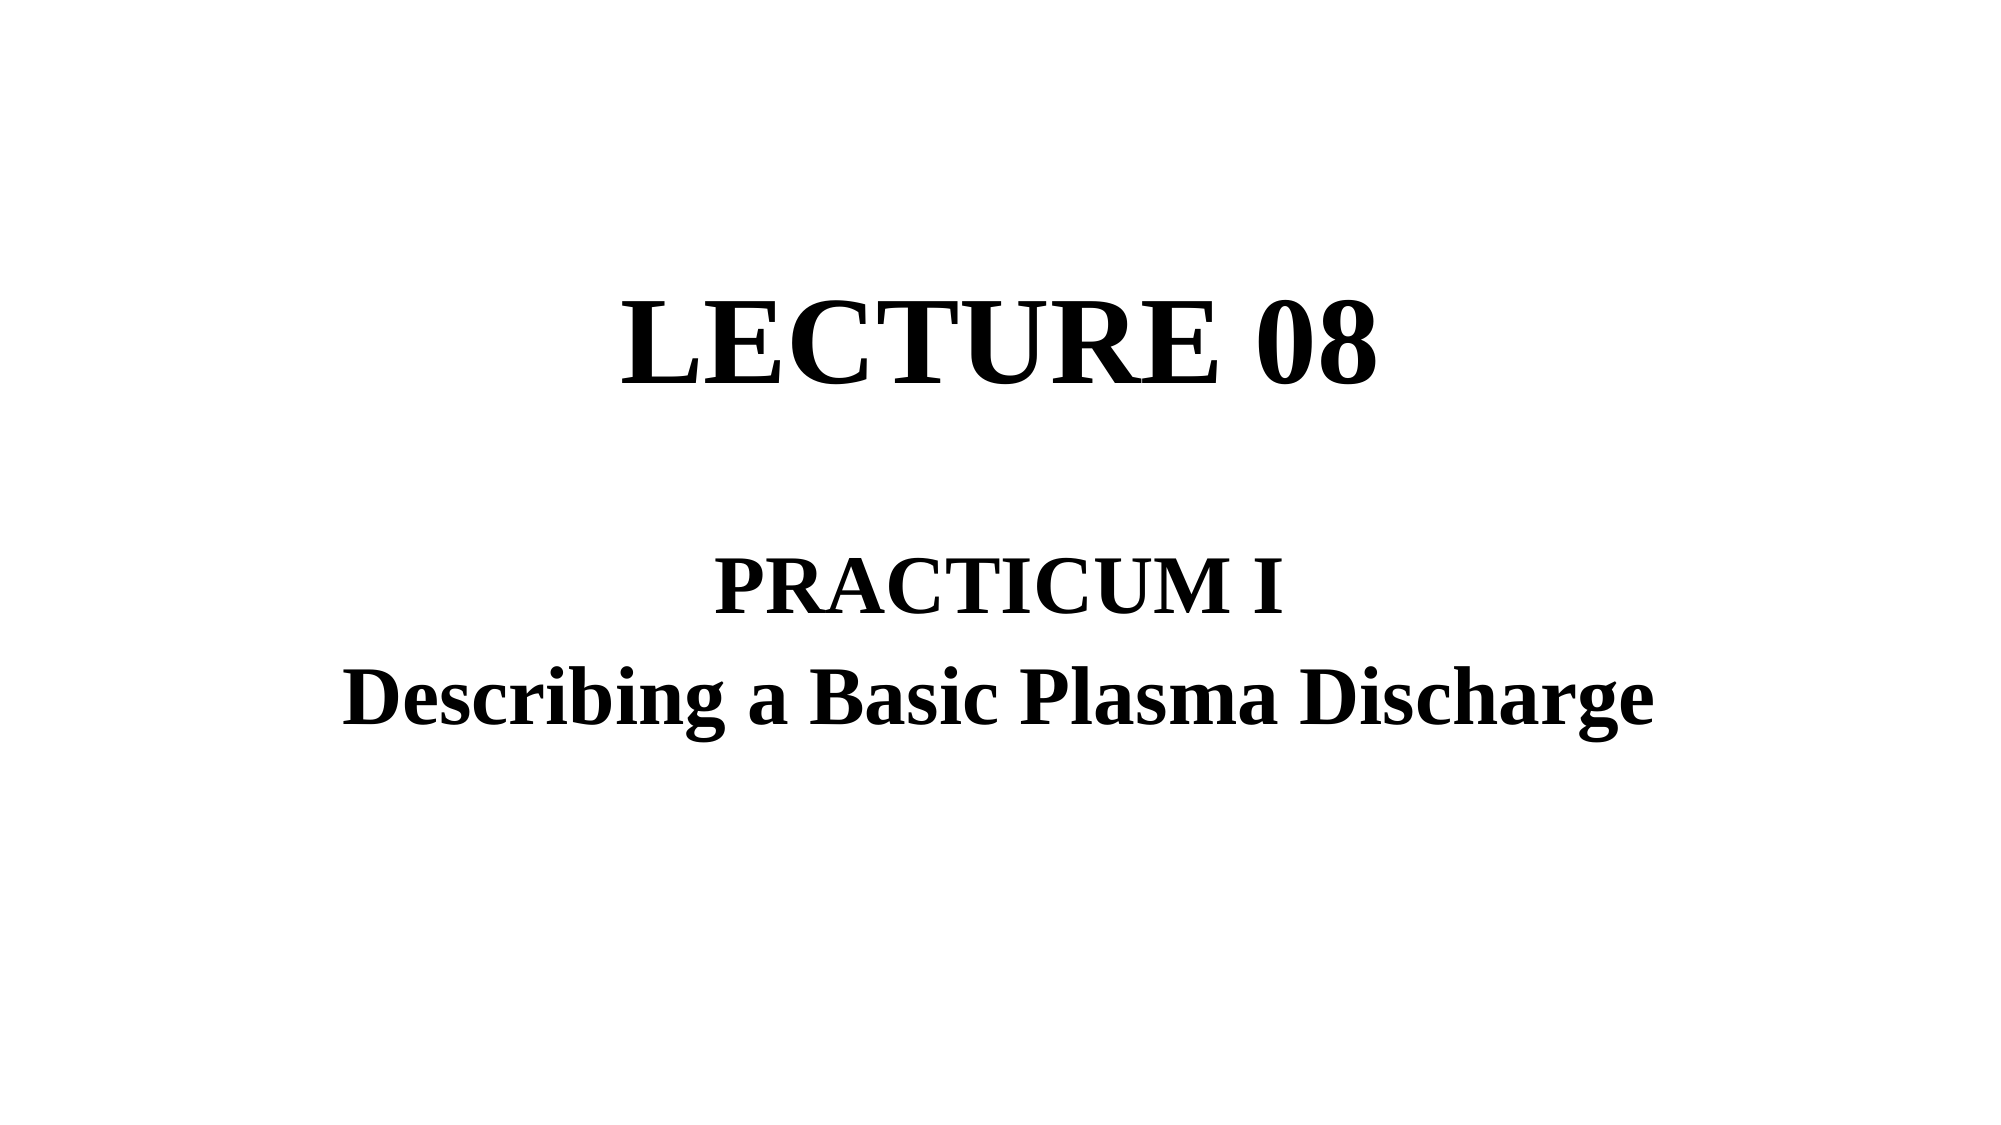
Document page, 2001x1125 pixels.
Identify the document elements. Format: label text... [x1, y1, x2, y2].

subtitle LECTURE 08 PRACTICUM I Describing a Basic Plasma Discharge [99, 114, 1900, 1014]
